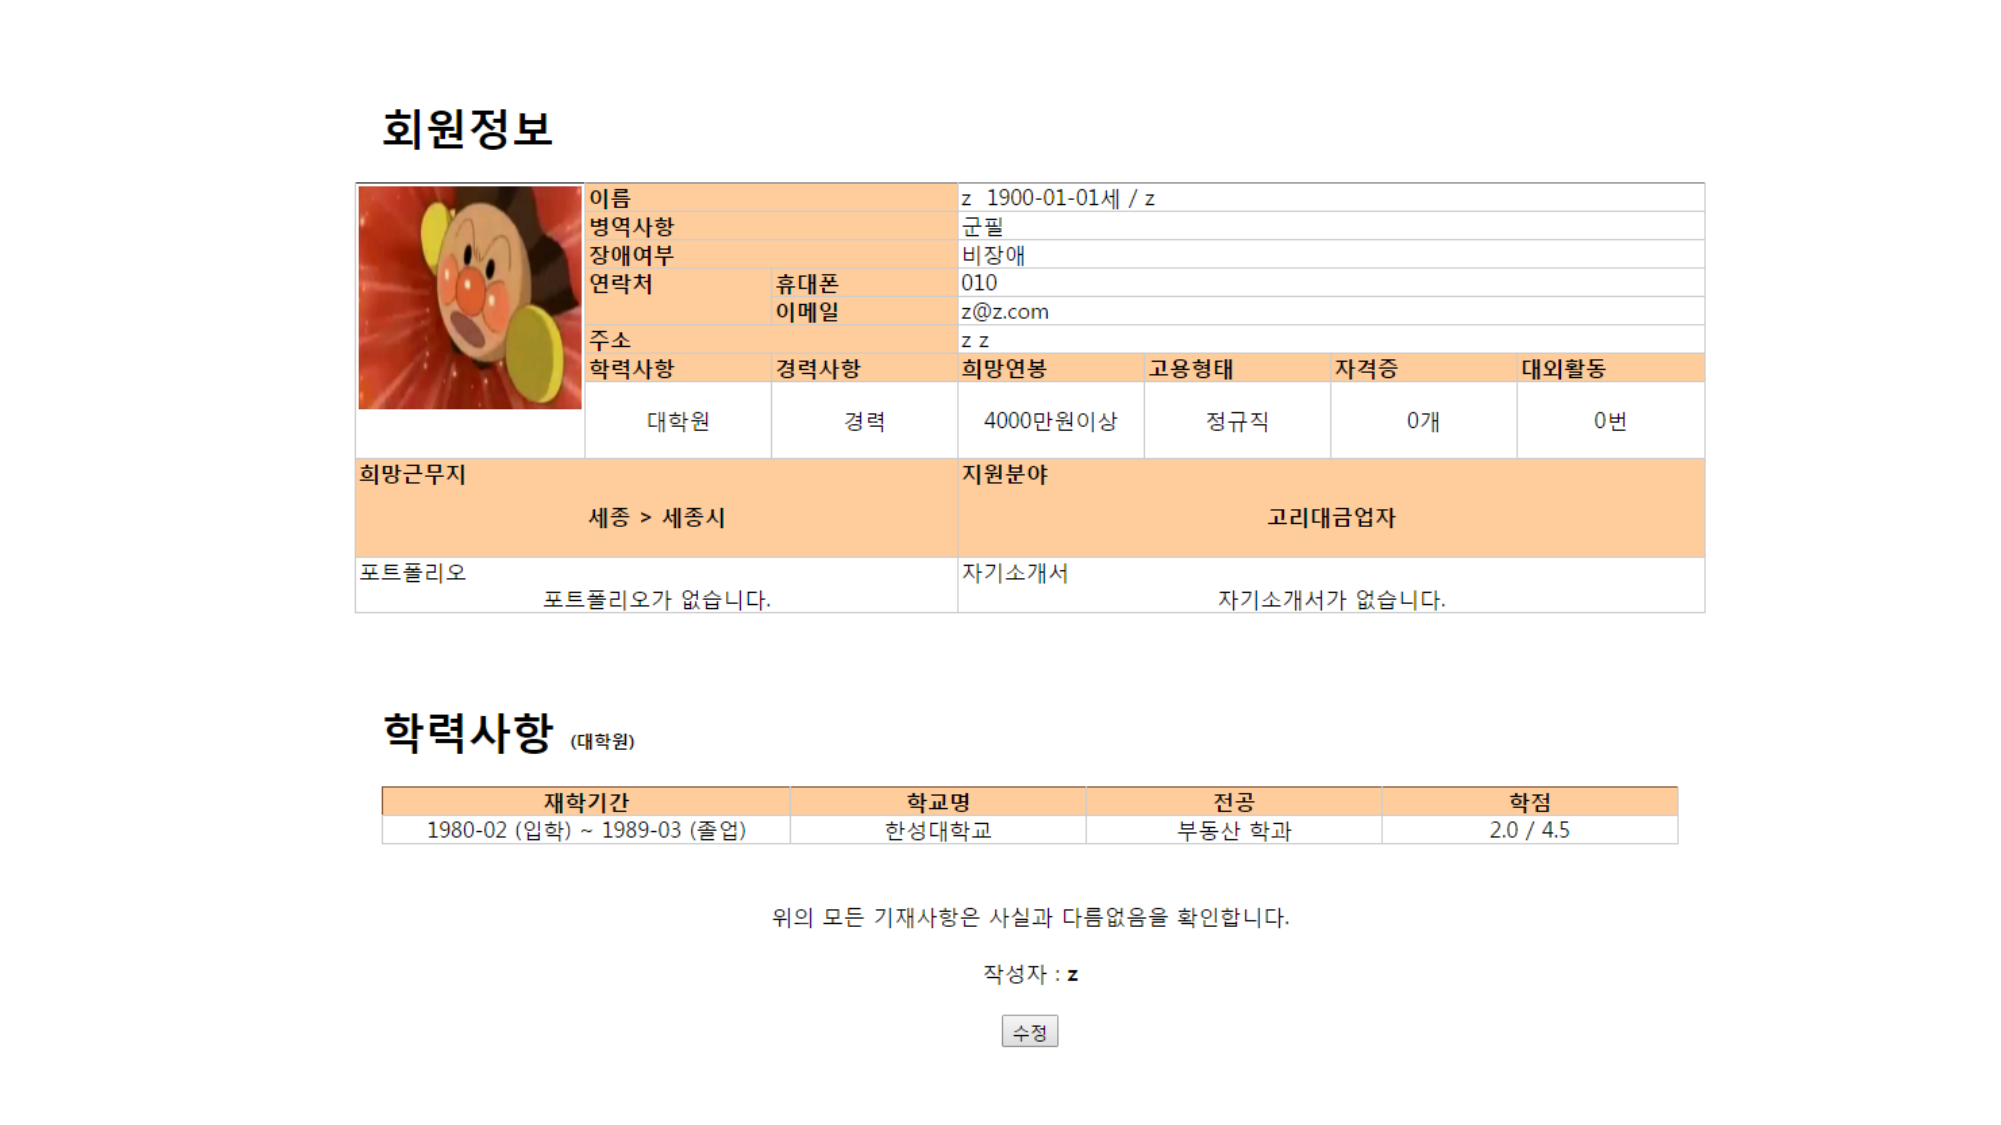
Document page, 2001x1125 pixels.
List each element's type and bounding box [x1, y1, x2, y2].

picture [263, 77, 1818, 1077]
